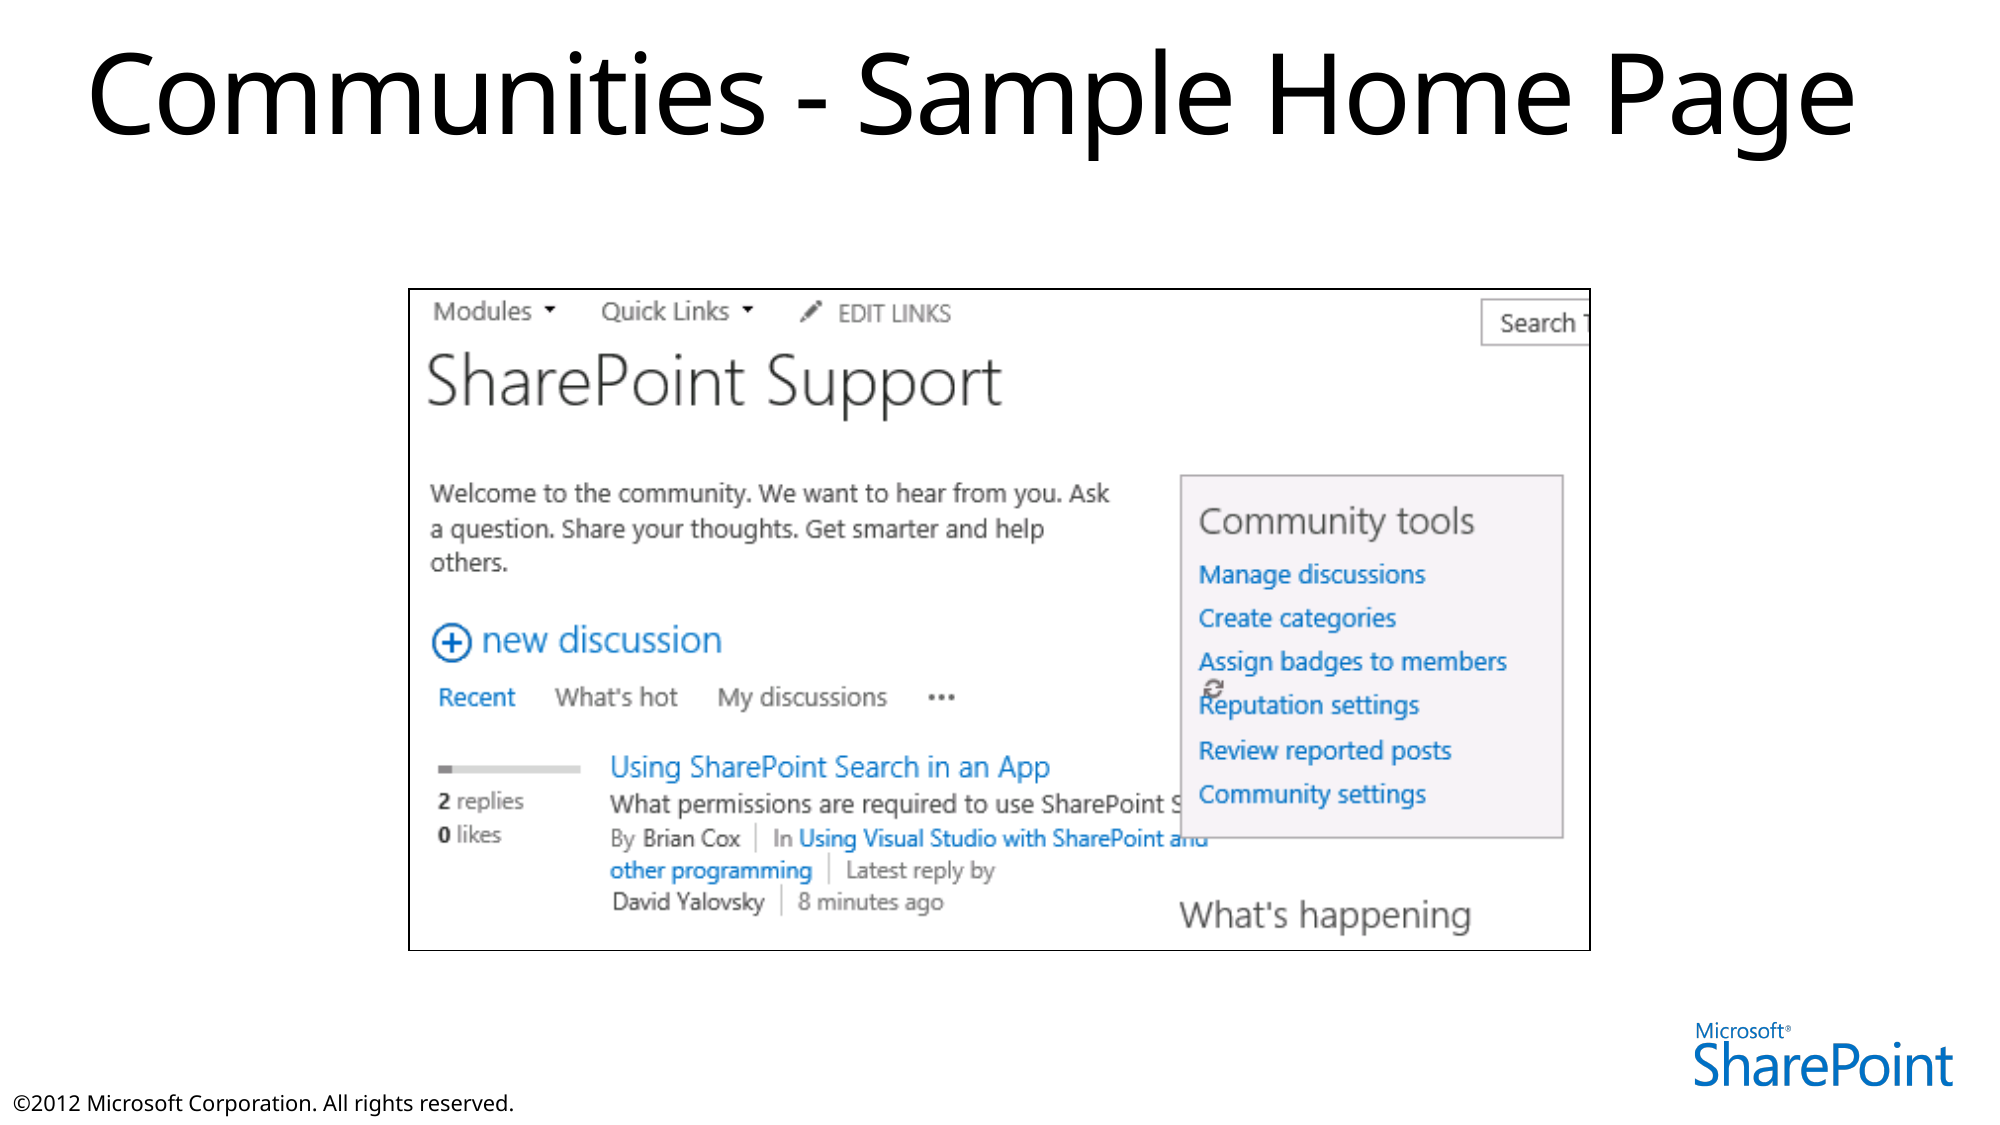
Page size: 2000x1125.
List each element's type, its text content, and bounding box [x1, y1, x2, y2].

title Communities - Sample Home Page [85, 37, 1914, 161]
picture [1690, 1007, 1953, 1098]
picture [409, 289, 1590, 951]
